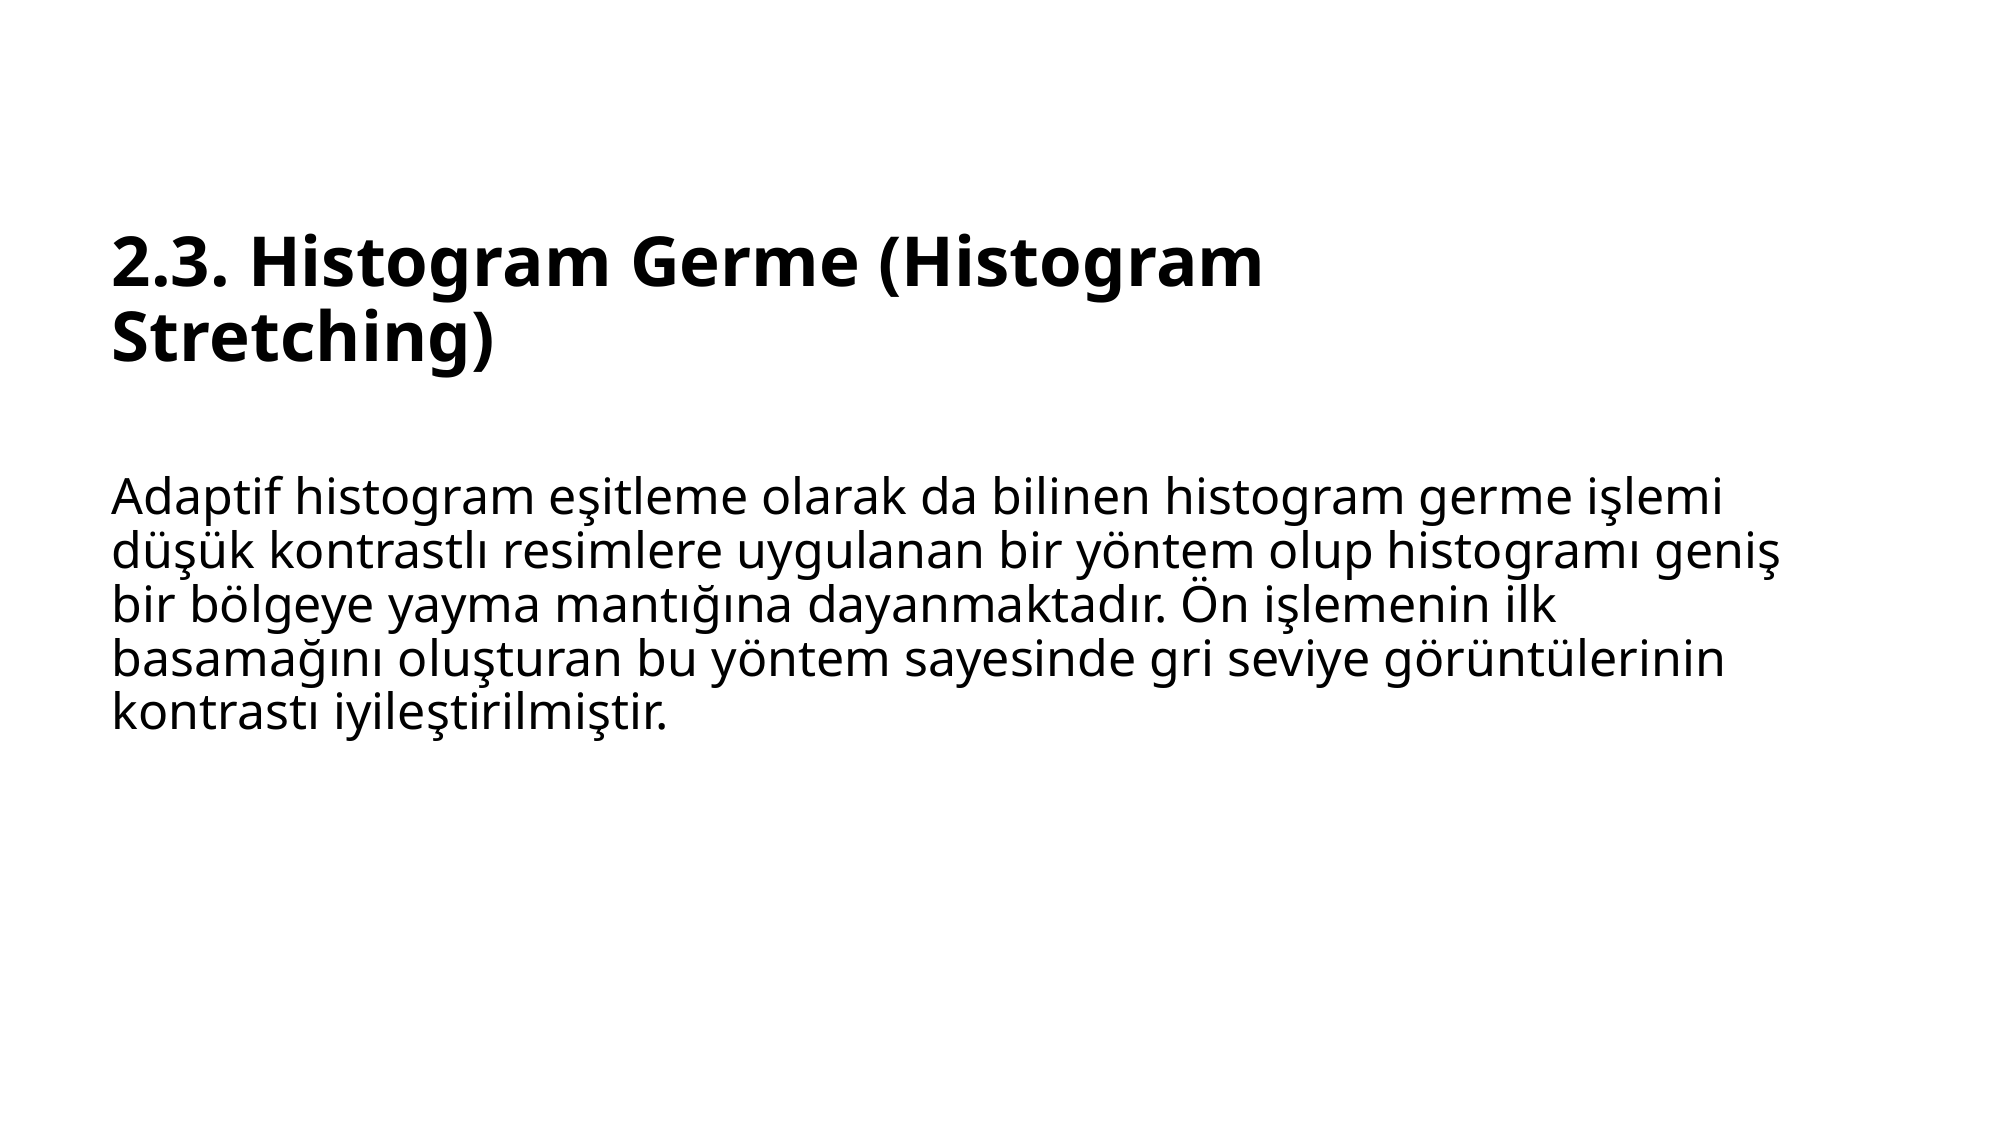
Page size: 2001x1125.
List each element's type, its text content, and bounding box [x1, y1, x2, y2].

title 2.3. Histogram Germe (Histogram Stretching) [96, 218, 1505, 384]
list Adaptif histogram eşitleme olarak da bilinen histogram germe işlemi düşük kontrastlı resimlere uygulanan bir yöntem olup histogramı geniş bir bölgeye yayma mantığına dayanmaktadır. Ön işlemenin ilk basamağını oluşturan bu yöntem sayesinde gri seviye görüntülerinin kontrastı iyileştirilmiştir. [96, 463, 1822, 710]
